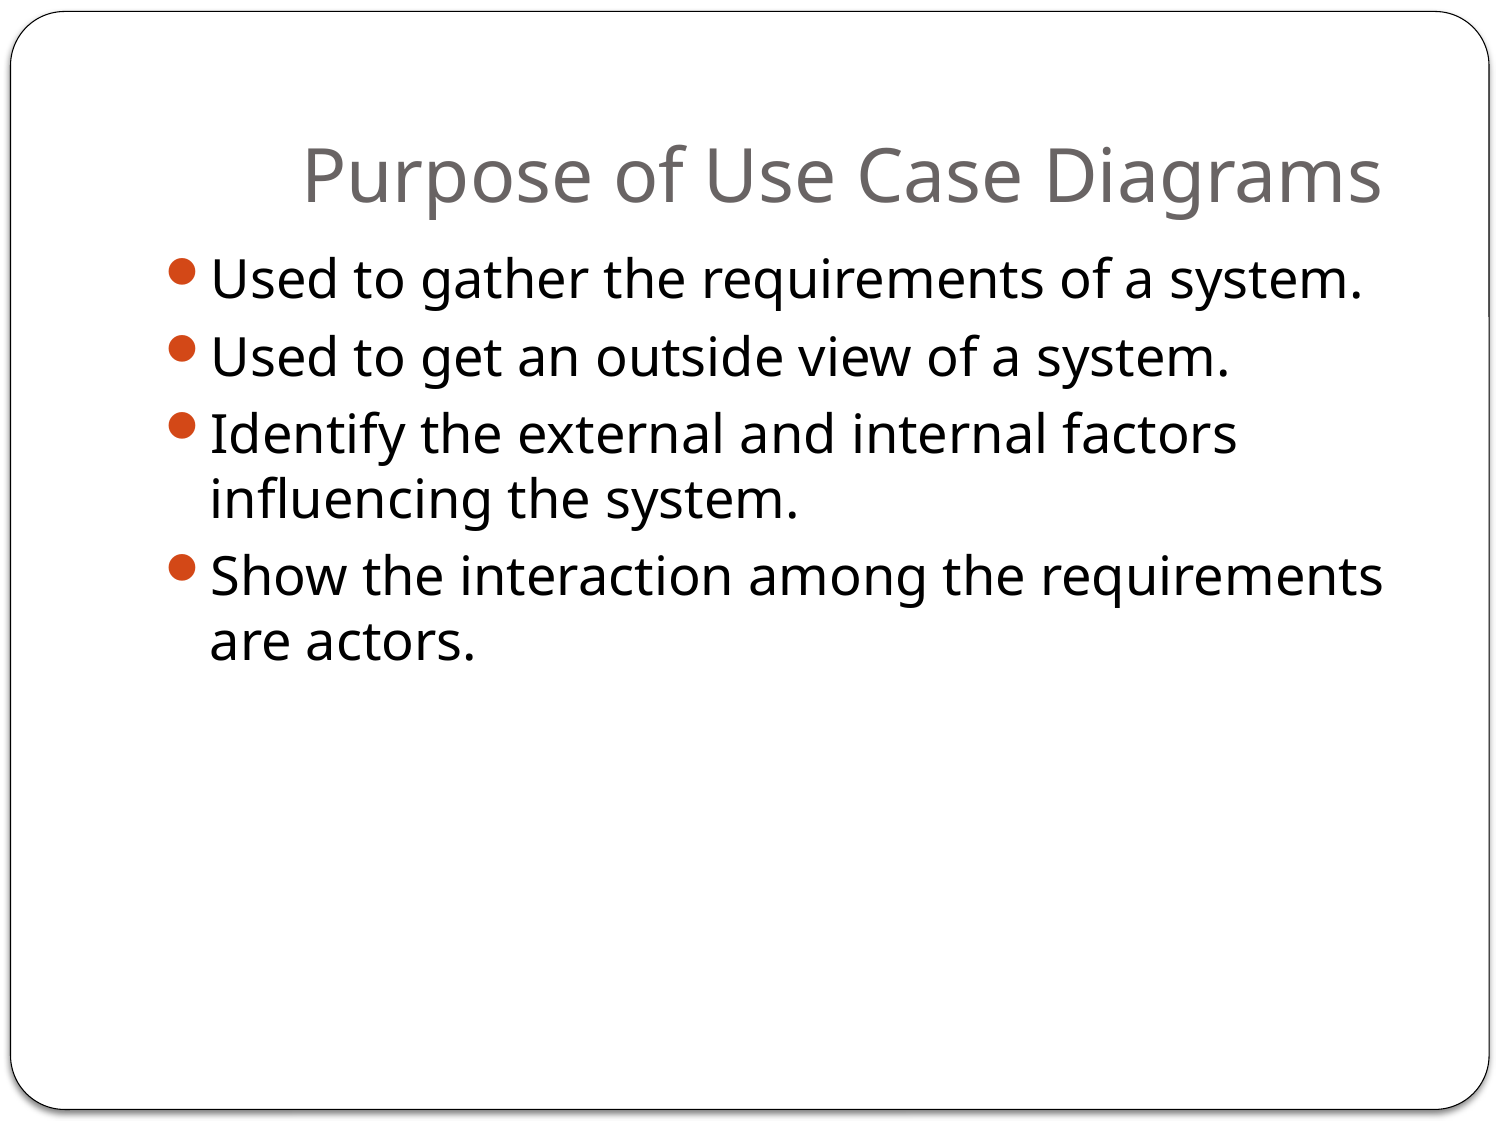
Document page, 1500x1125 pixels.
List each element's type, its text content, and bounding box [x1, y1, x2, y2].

title Purpose of Use Case Diagrams [150, 45, 1425, 233]
list Used to gather the requirements of a system. Used to get an outside view of a system. Identify the external and internal factors influencing the system. Show the interaction among the requirements are actors. [150, 237, 1425, 988]
